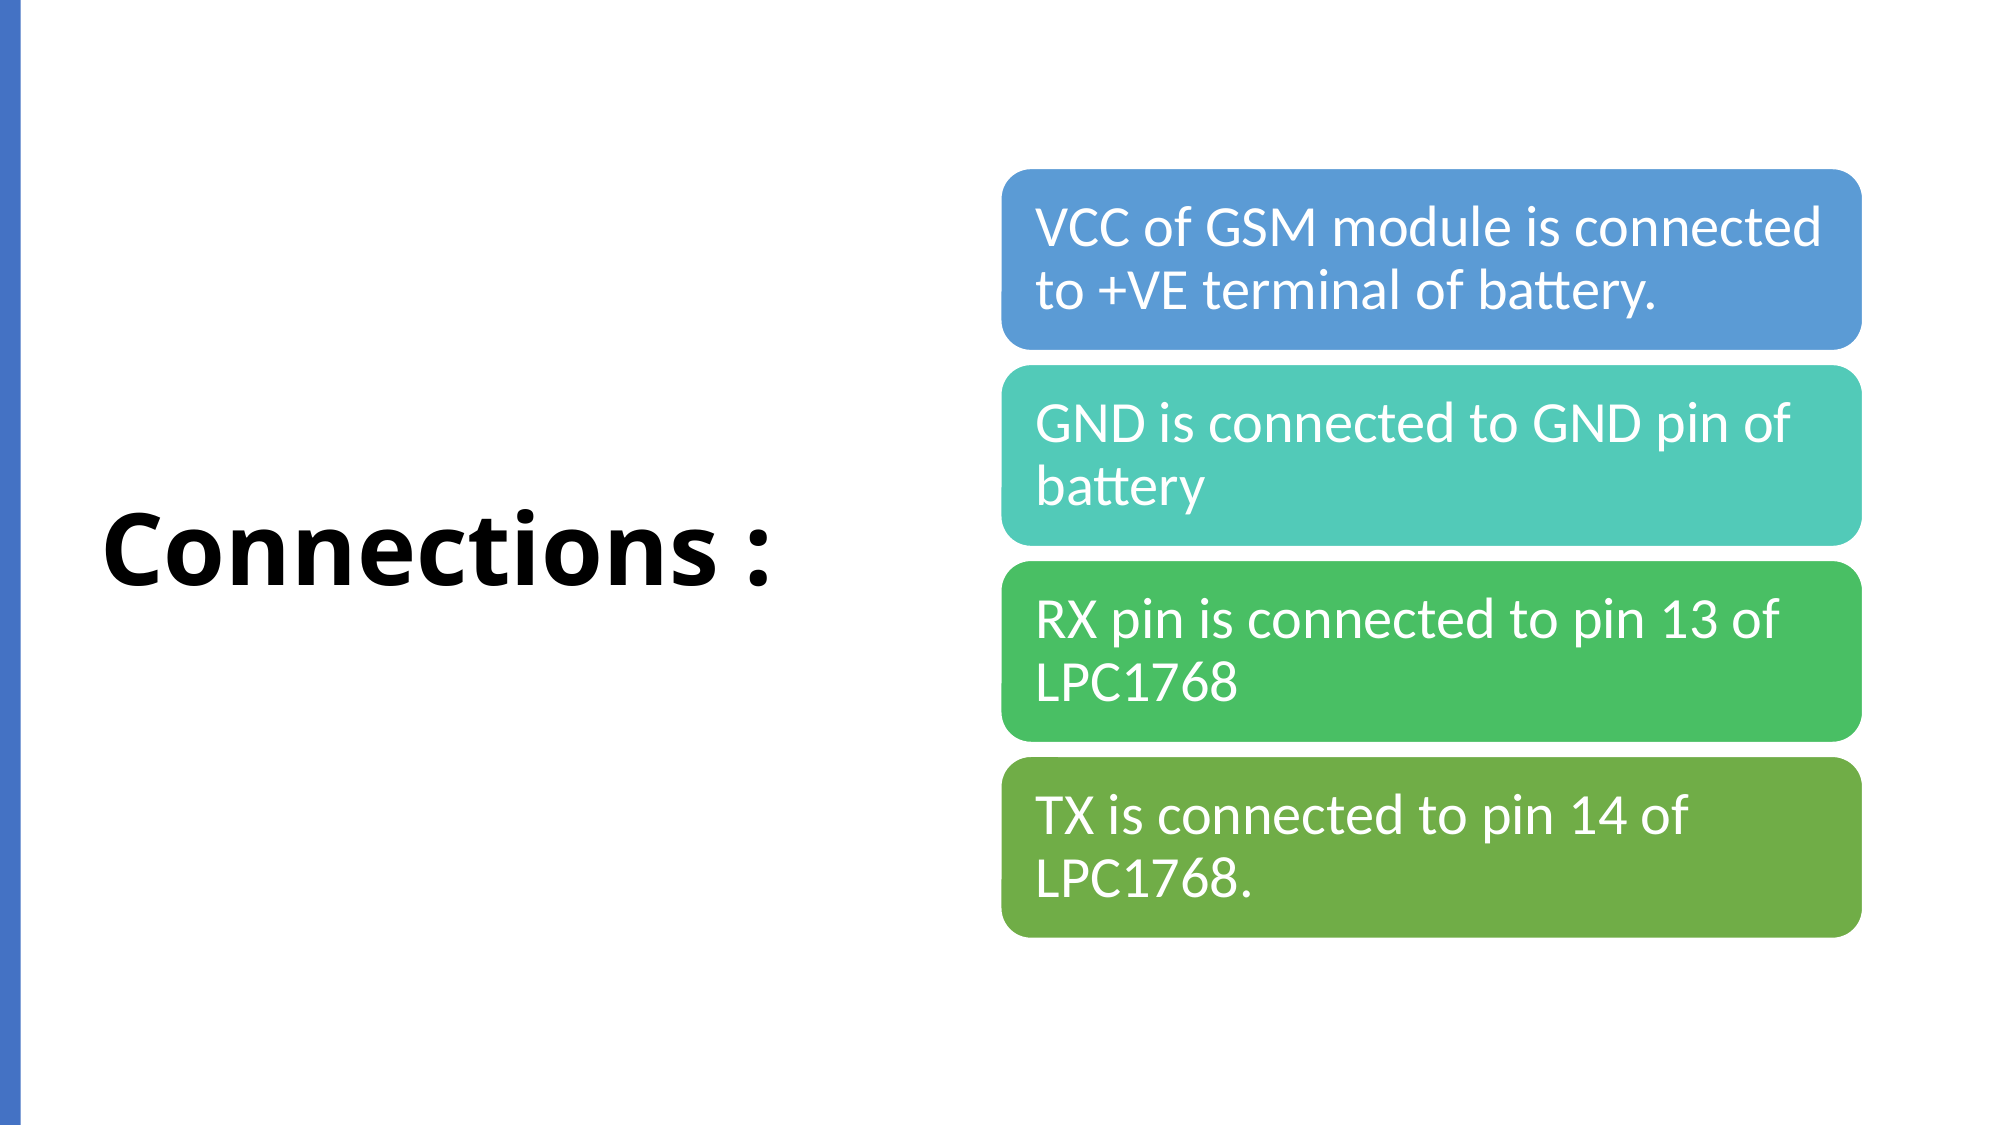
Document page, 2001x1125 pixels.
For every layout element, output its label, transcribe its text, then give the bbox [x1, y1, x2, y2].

title Connections : [85, 101, 936, 1005]
text_box [0, 0, 21, 1125]
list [1000, 101, 1863, 1005]
